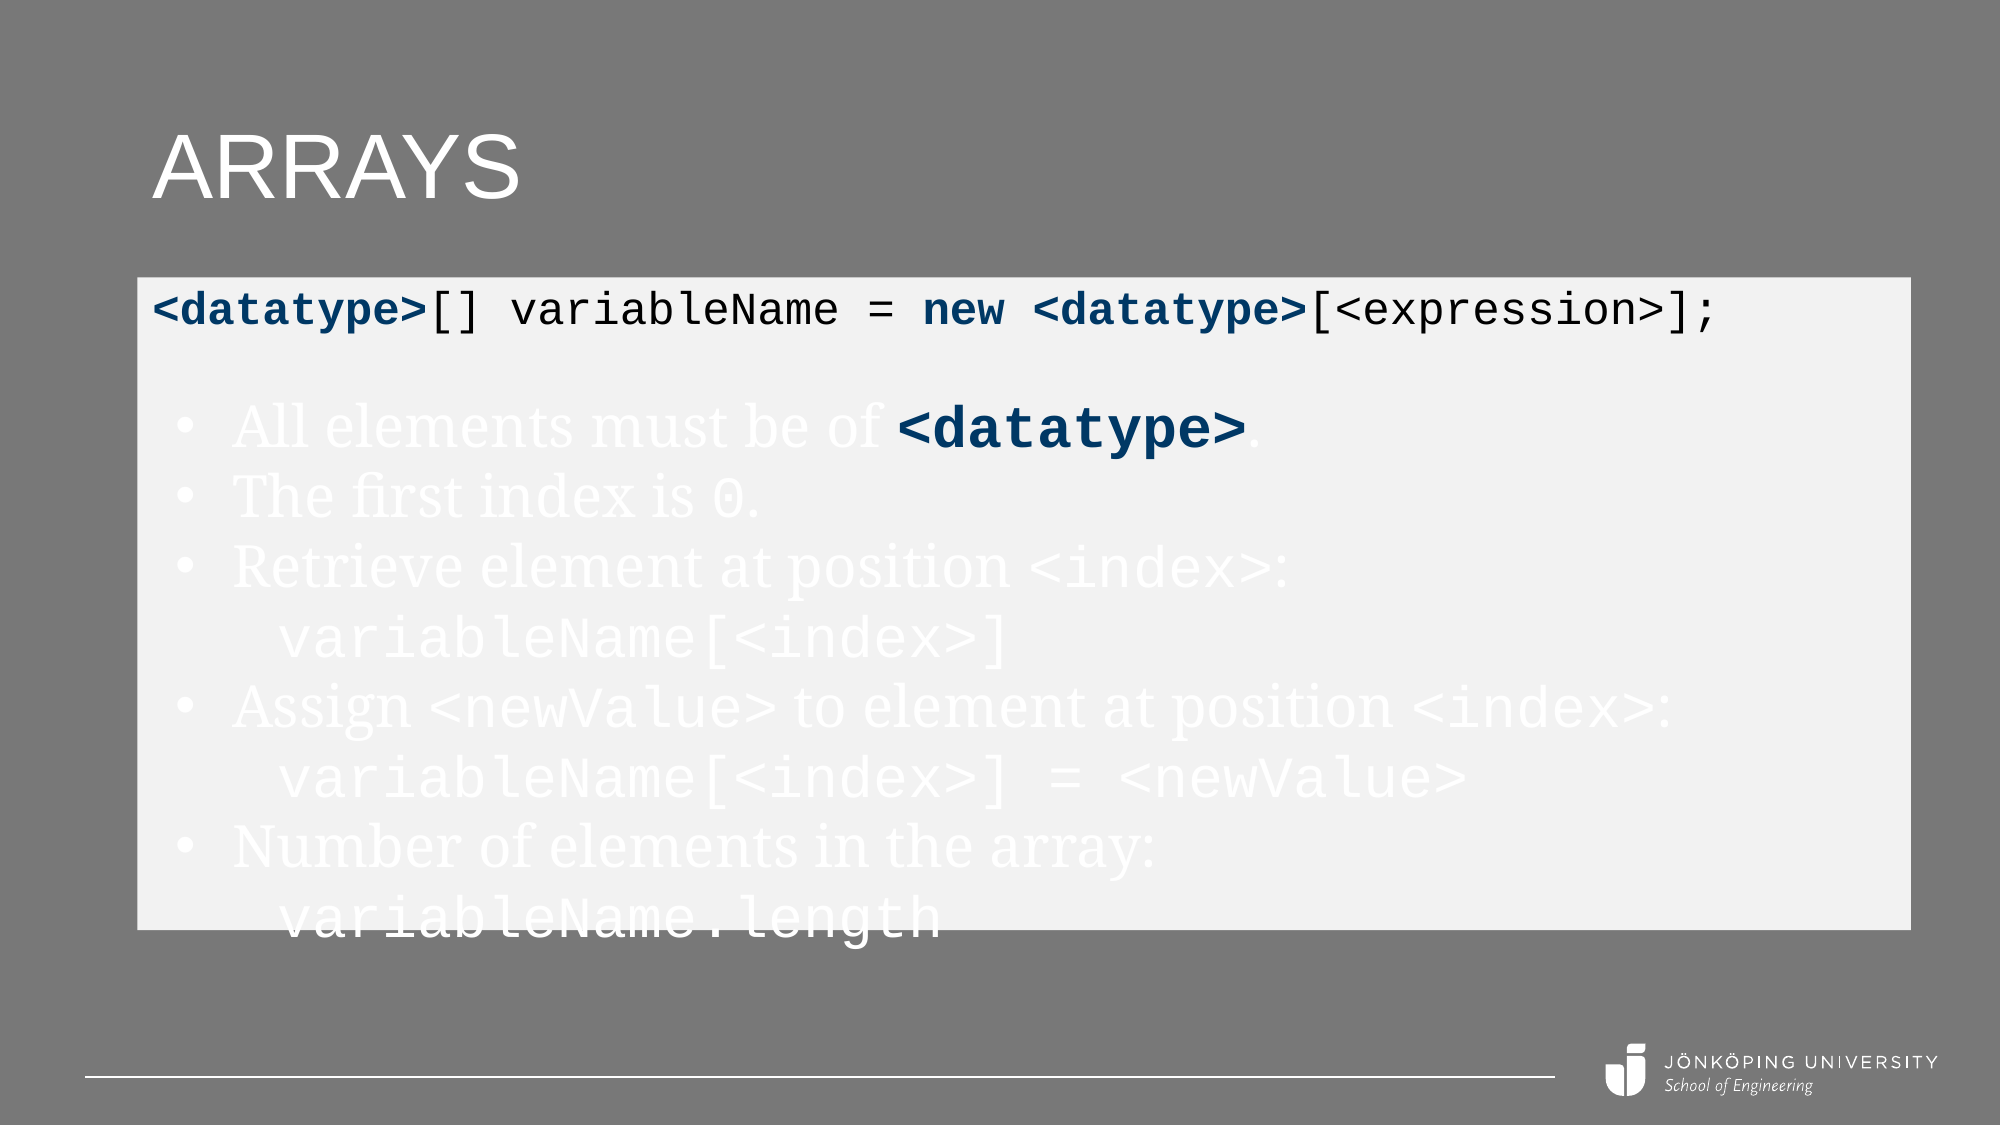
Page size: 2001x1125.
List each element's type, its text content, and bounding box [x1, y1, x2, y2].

list <datatype>[] variableName = new <datatype>[<expression>]; [137, 277, 1911, 931]
text_box All elements must be of <datatype>. The first index is 0. Retrieve element at position <index>: variableName[<index>] Assign <newValue> to element at position <index>: variableName[<index>] = <newValue> Number of elements in the array: variableName.length [161, 381, 1886, 957]
title Arrays [137, 59, 1863, 277]
